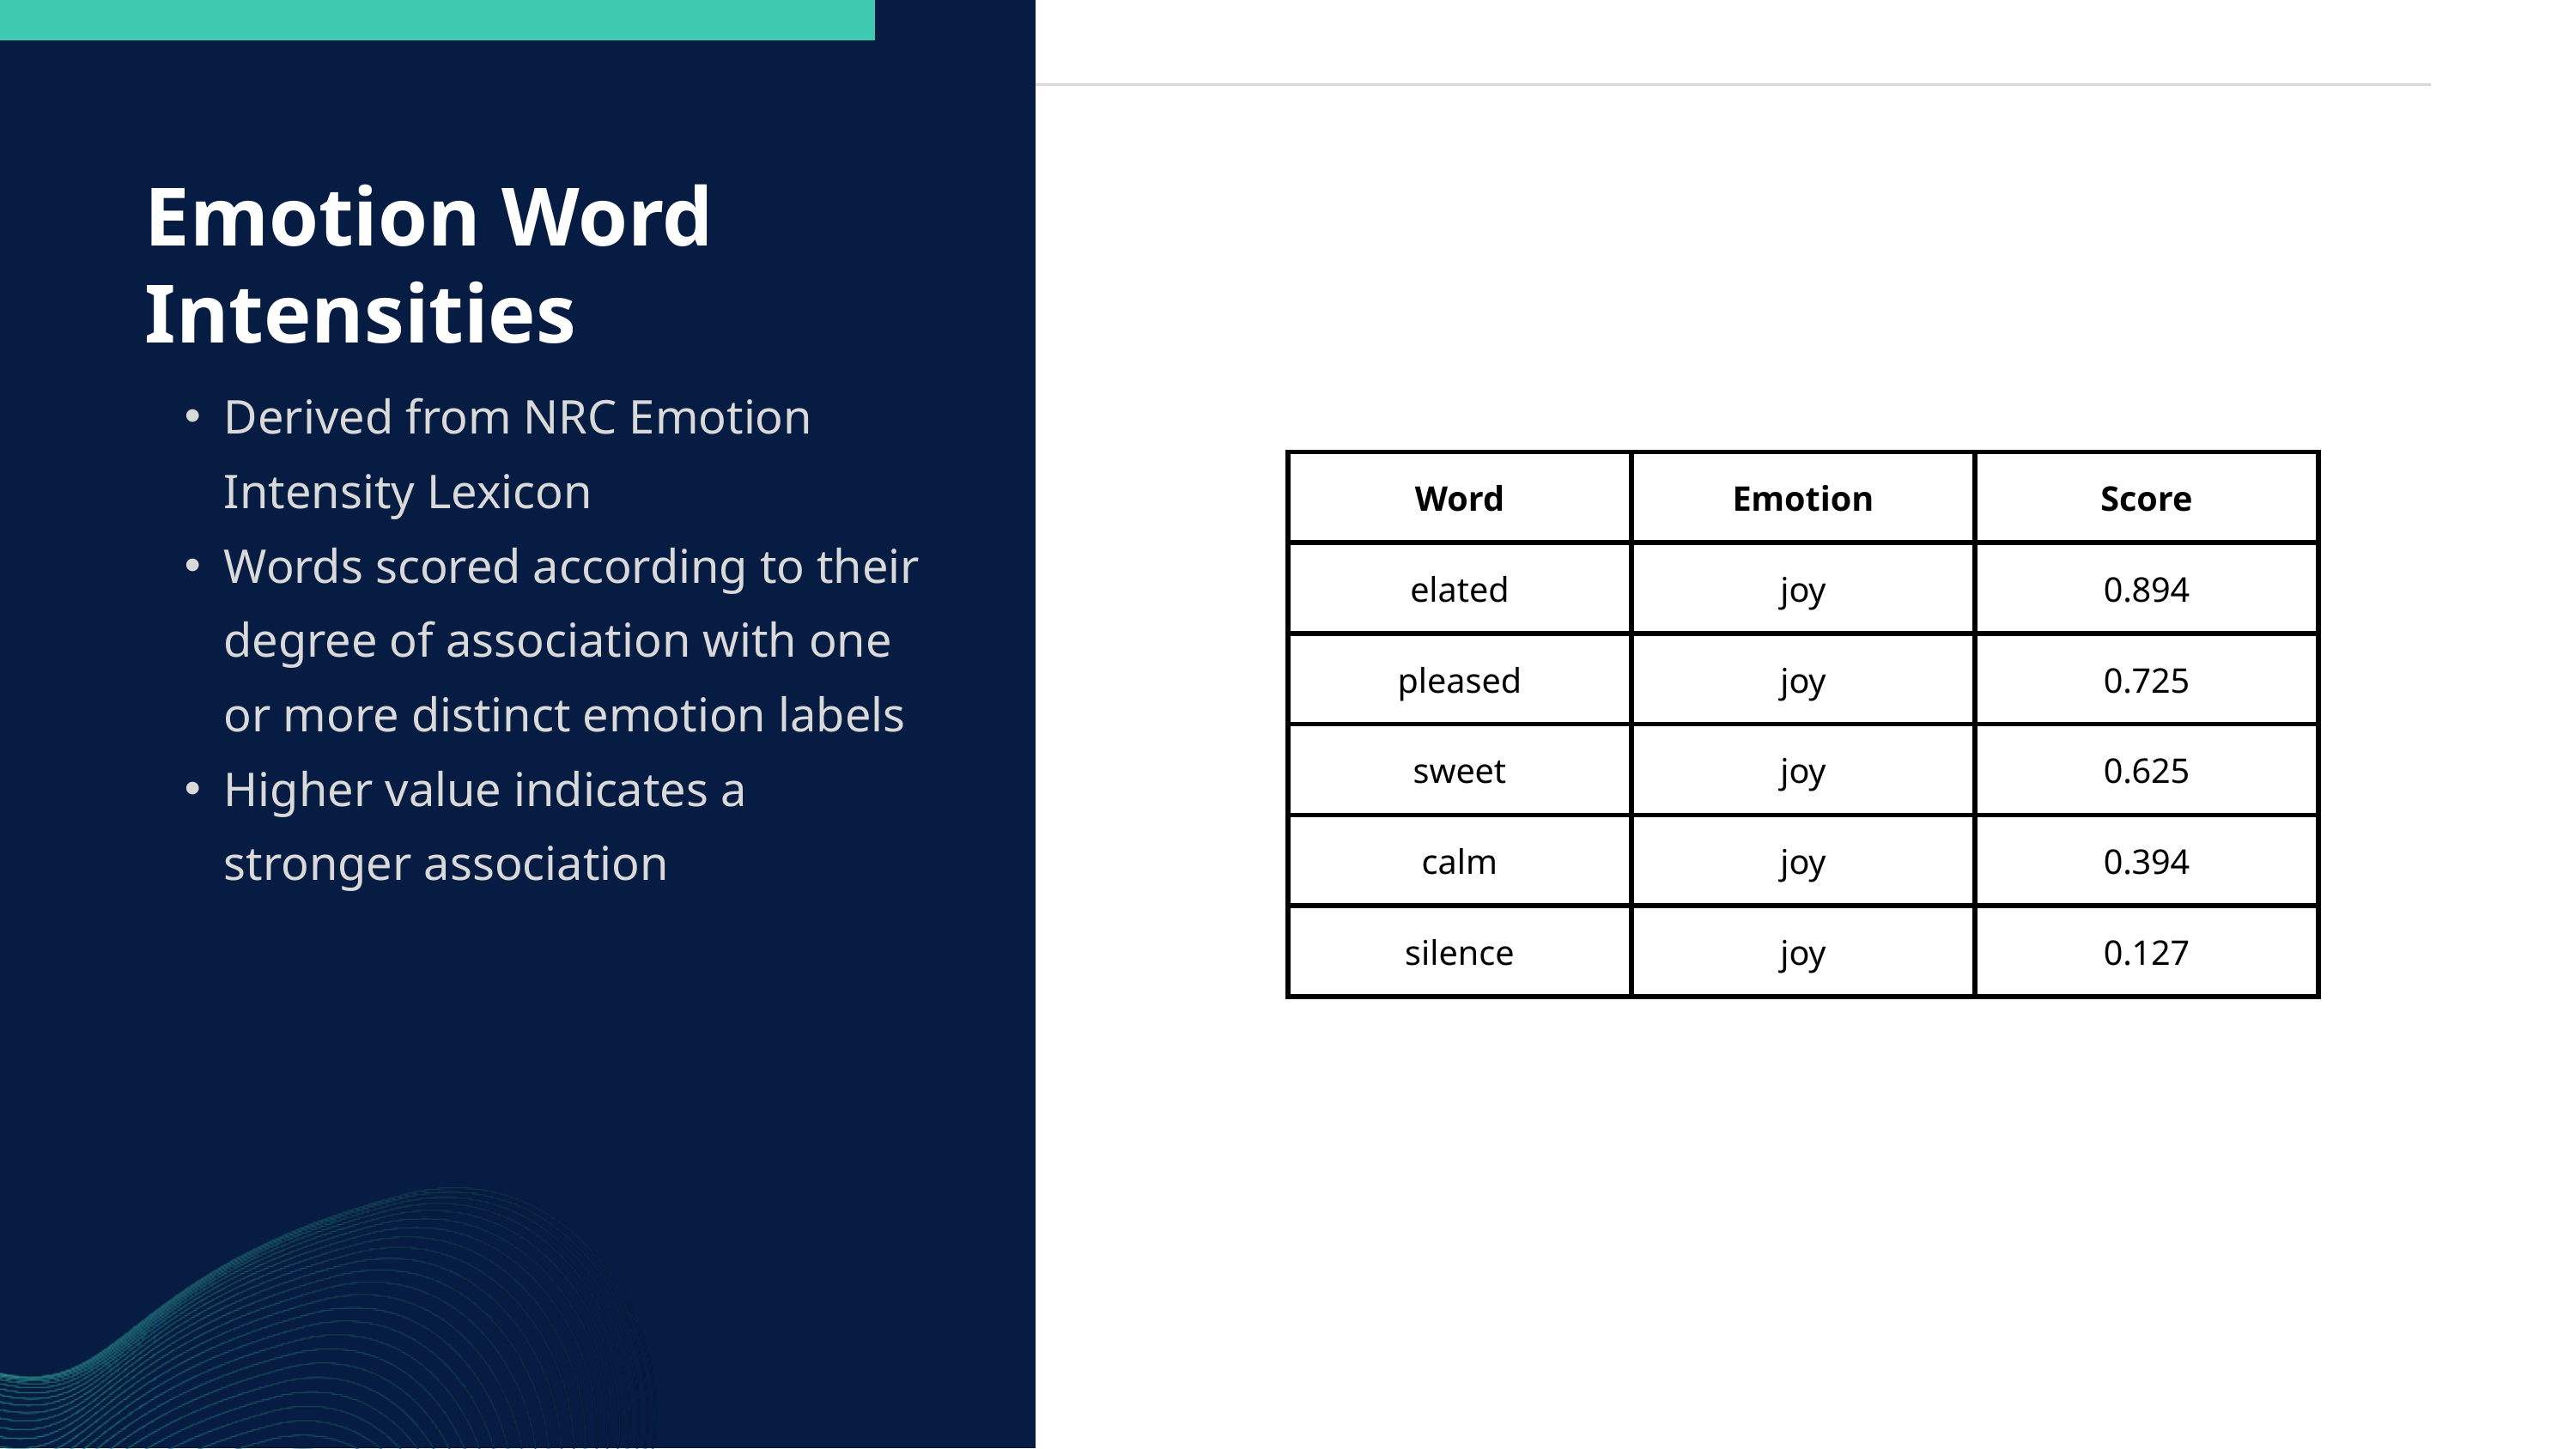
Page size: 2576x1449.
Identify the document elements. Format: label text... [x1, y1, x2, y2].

table_header Word [1291, 454, 1629, 540]
table_cell joy [1634, 908, 1972, 994]
table_cell calm [1291, 817, 1629, 903]
table_cell joy [1634, 636, 1972, 722]
table_cell joy [1634, 545, 1972, 631]
table_cell joy [1634, 726, 1972, 813]
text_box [0, 0, 1036, 1449]
table_cell elated [1291, 545, 1629, 631]
table_cell silence [1291, 908, 1629, 994]
table_cell 0.625 [1978, 726, 2316, 813]
table_cell 0.394 [1978, 817, 2316, 903]
table_cell joy [1634, 817, 1972, 903]
table_cell 0.725 [1978, 636, 2316, 722]
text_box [0, 0, 876, 41]
table_cell 0.894 [1978, 545, 2316, 631]
table_cell 0.127 [1978, 908, 2316, 994]
table_header Score [1978, 454, 2316, 540]
table_cell pleased [1291, 636, 1629, 722]
table_header Emotion [1634, 454, 1972, 540]
table_cell sweet [1291, 726, 1629, 813]
